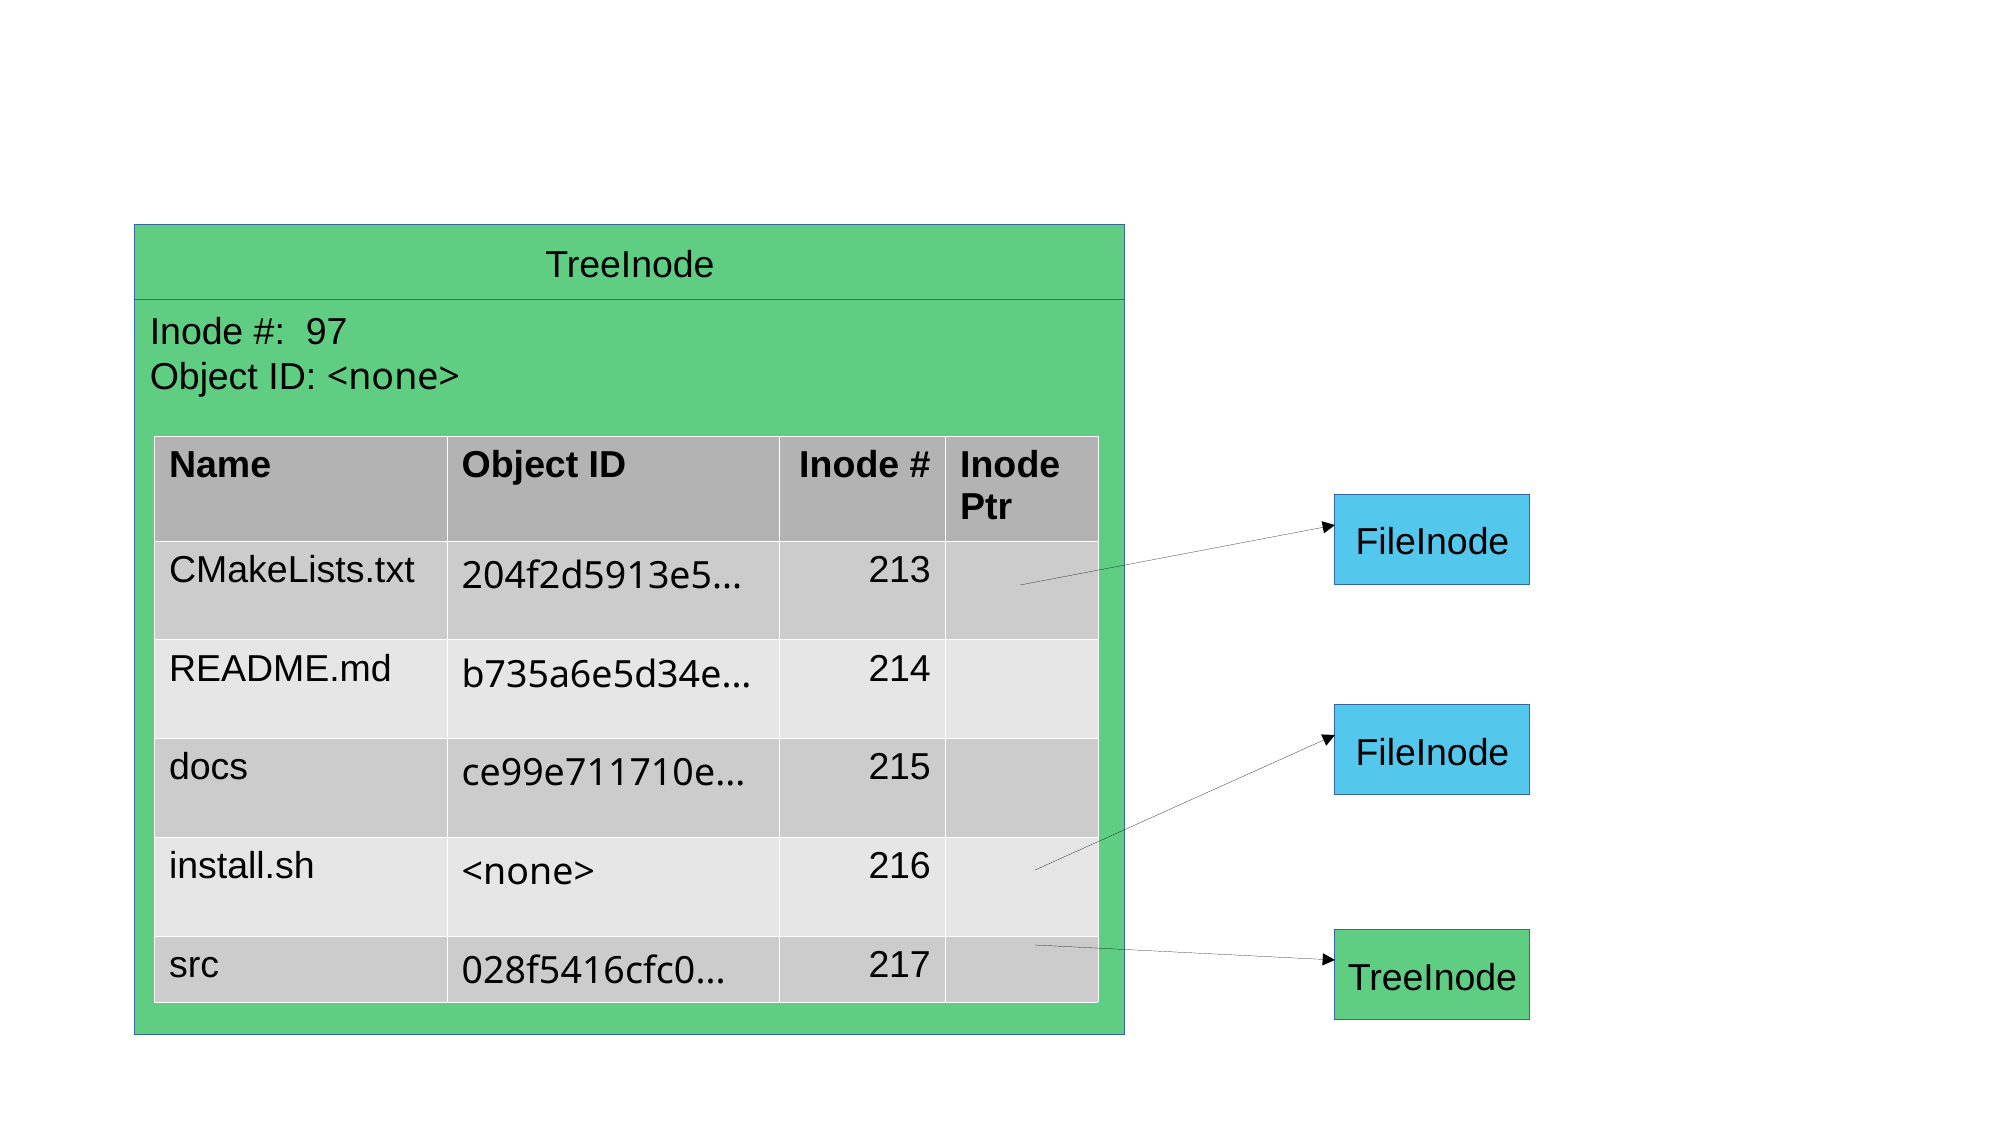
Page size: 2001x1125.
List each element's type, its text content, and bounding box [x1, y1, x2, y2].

table_cell 216 [780, 838, 945, 936]
table_cell docs [155, 739, 447, 837]
table_cell install.sh [155, 838, 447, 936]
table_cell [946, 739, 1098, 837]
text_box TreeInode [134, 224, 1125, 299]
text_box [1019, 521, 1336, 586]
text_box [1034, 734, 1336, 871]
text_box TreeInode [1334, 929, 1530, 1020]
text_box FileInode [1334, 494, 1530, 585]
table_cell ce99e711710e... [448, 739, 779, 837]
table_cell 215 [780, 739, 945, 837]
table_cell b735a6e5d34e... [448, 640, 779, 738]
table_header Object ID [448, 437, 779, 541]
table_cell src [155, 937, 447, 1002]
table_cell 204f2d5913e5... [448, 542, 779, 639]
text_box Inode #: 97 Object ID: <none> [134, 299, 1125, 1035]
table_cell 213 [780, 542, 945, 639]
table_cell 214 [780, 640, 945, 738]
table_header Name [155, 437, 447, 541]
table_cell [946, 640, 1098, 738]
text_box [1034, 944, 1336, 966]
table_cell CMakeLists.txt [155, 542, 447, 639]
table_cell 217 [780, 937, 945, 1002]
table_cell 028f5416cfc0... [448, 937, 779, 1002]
table_cell README.md [155, 640, 447, 738]
table_cell <none> [448, 838, 779, 936]
table_cell [946, 937, 1098, 1002]
text_box FileInode [1334, 704, 1530, 795]
table_cell [946, 838, 1098, 936]
table_cell [946, 542, 1098, 639]
table_header Inode # [780, 437, 945, 541]
table_header Inode Ptr [946, 437, 1098, 541]
